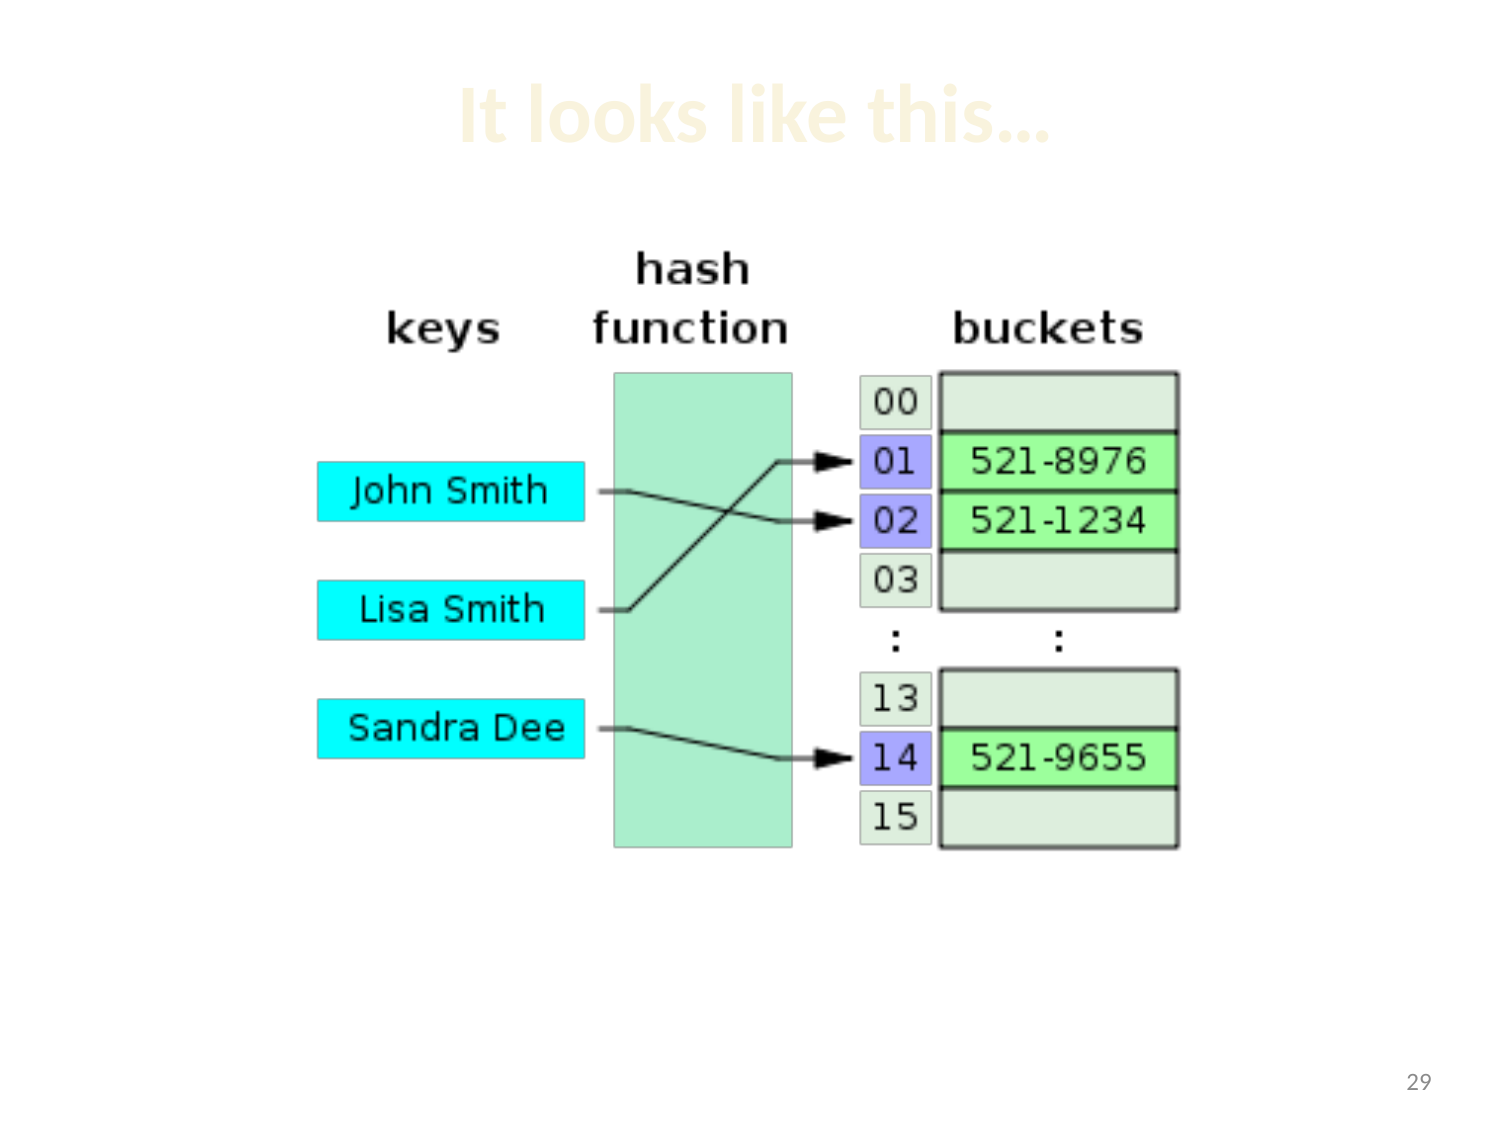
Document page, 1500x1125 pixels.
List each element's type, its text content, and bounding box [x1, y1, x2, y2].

picture [288, 195, 1223, 878]
title It looks like this… [29, 45, 1483, 173]
slide_number 1 [1376, 1058, 1447, 1103]
